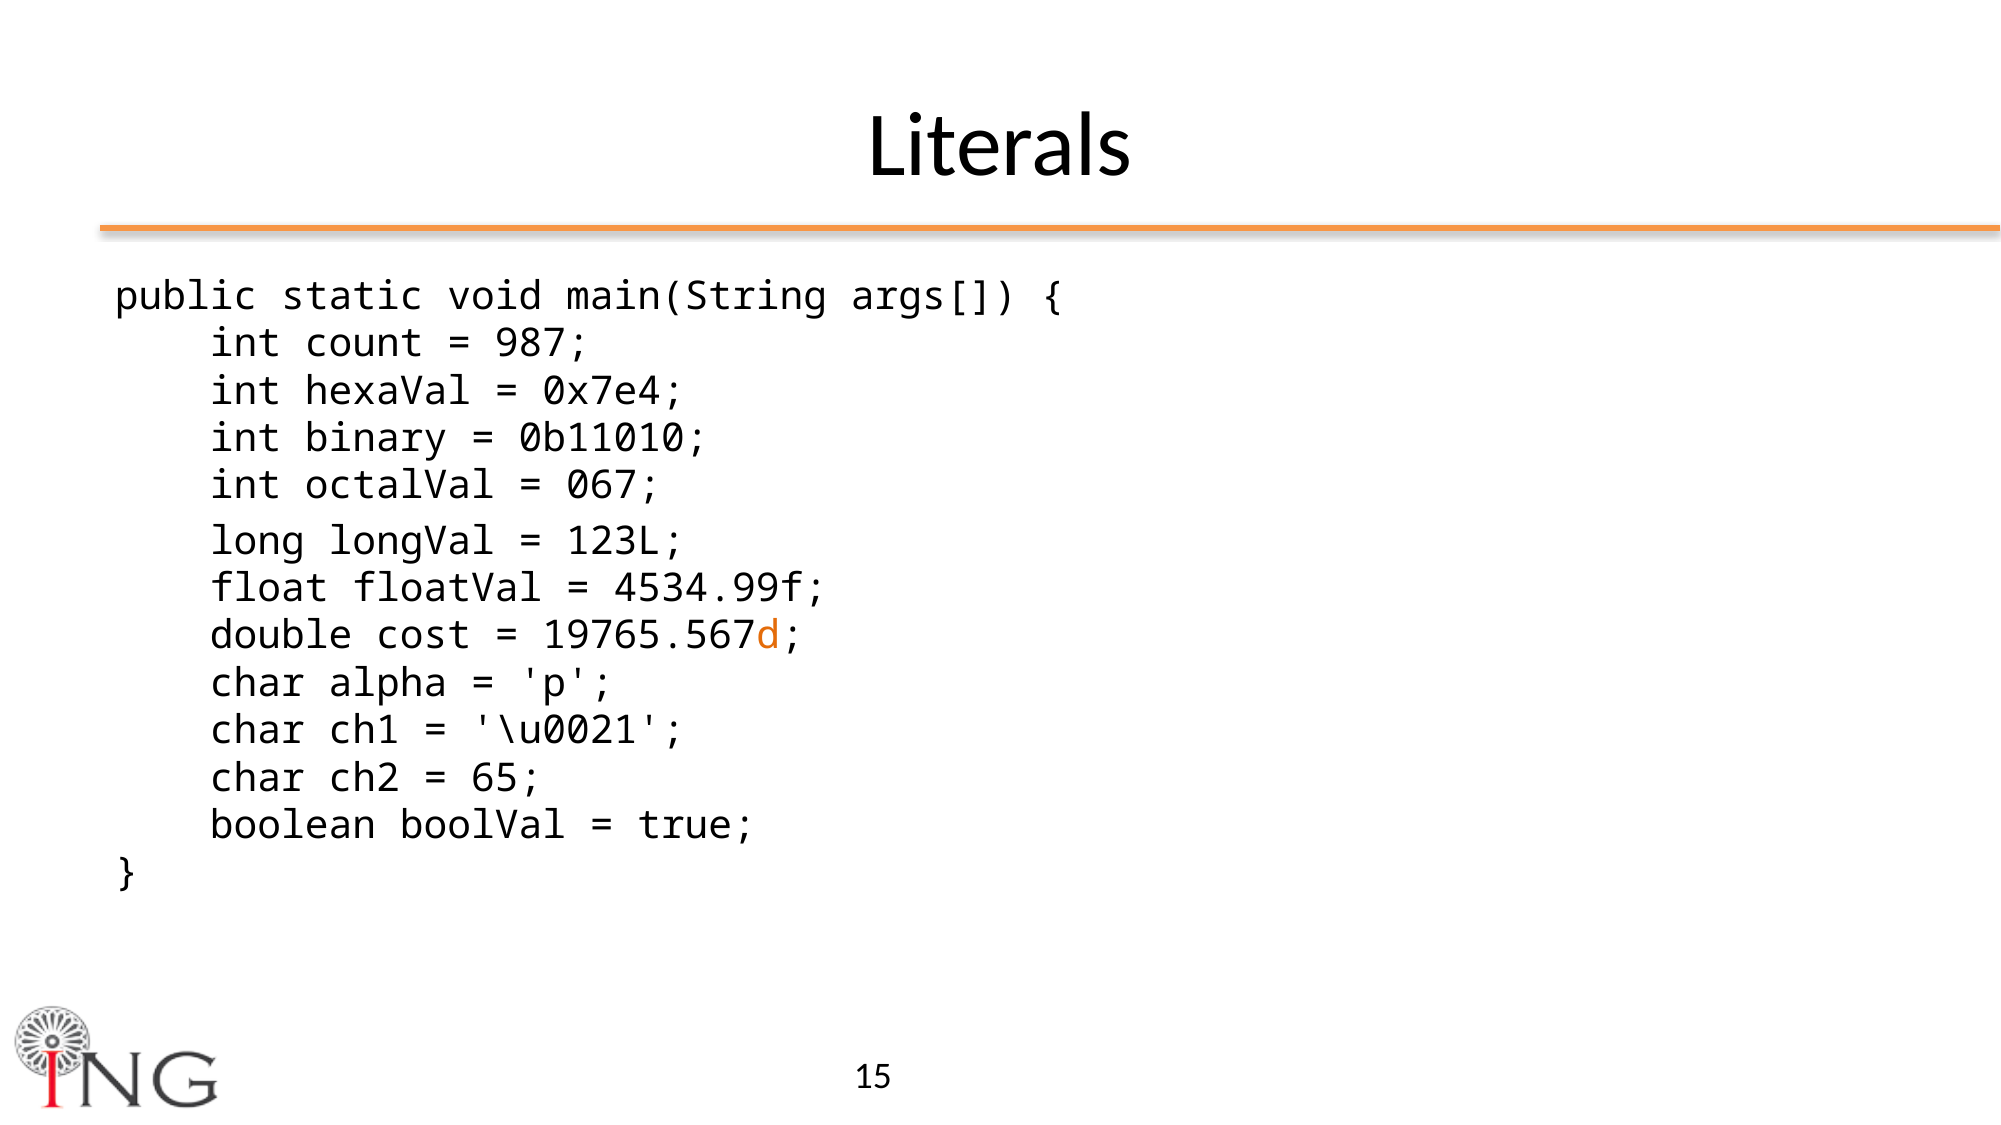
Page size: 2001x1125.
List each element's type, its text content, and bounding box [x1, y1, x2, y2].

slide_number 15 [839, 1043, 1900, 1104]
picture [0, 987, 244, 1125]
list public static void main(String args[]) { int count = 987; int hexaVal = 0x7e4; int binary = 0b11010; int octalVal = 067; long longVal = 123L; float floatVal = 4534.99f; double cost = 19765.567d; char alpha = 'p'; char ch1 = '\u0021'; char ch2 = 65; boolean boolVal = true; } [99, 262, 1900, 1005]
title Literals [99, 45, 1900, 233]
